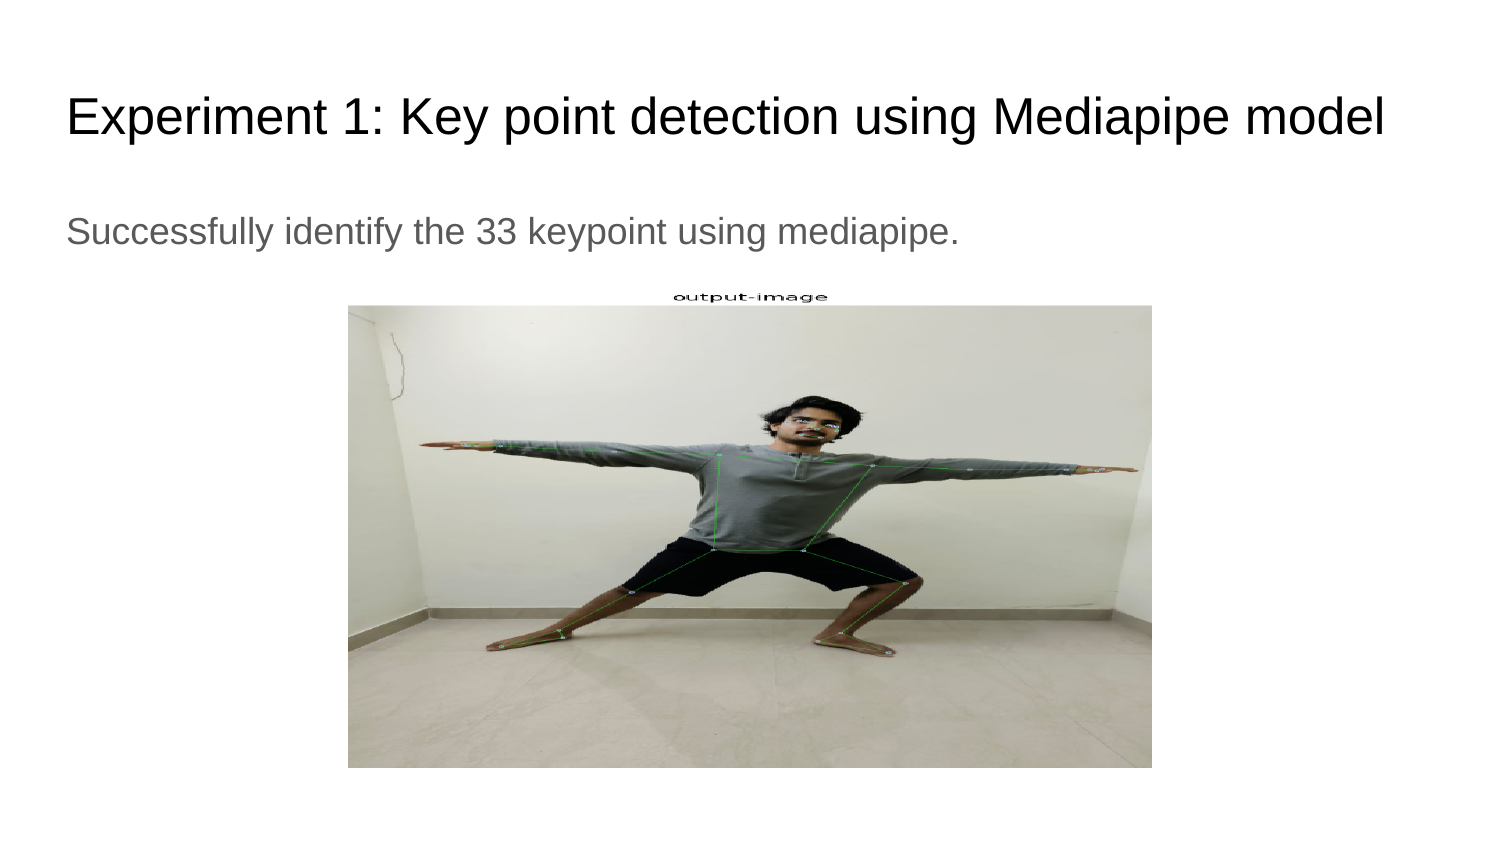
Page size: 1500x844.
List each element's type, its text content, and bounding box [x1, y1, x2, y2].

title Experiment 1: Key point detection using Mediapipe model [51, 72, 1449, 167]
picture [335, 286, 1165, 775]
list Successfully identify the 33 keypoint using mediapipe. [51, 189, 1449, 750]
